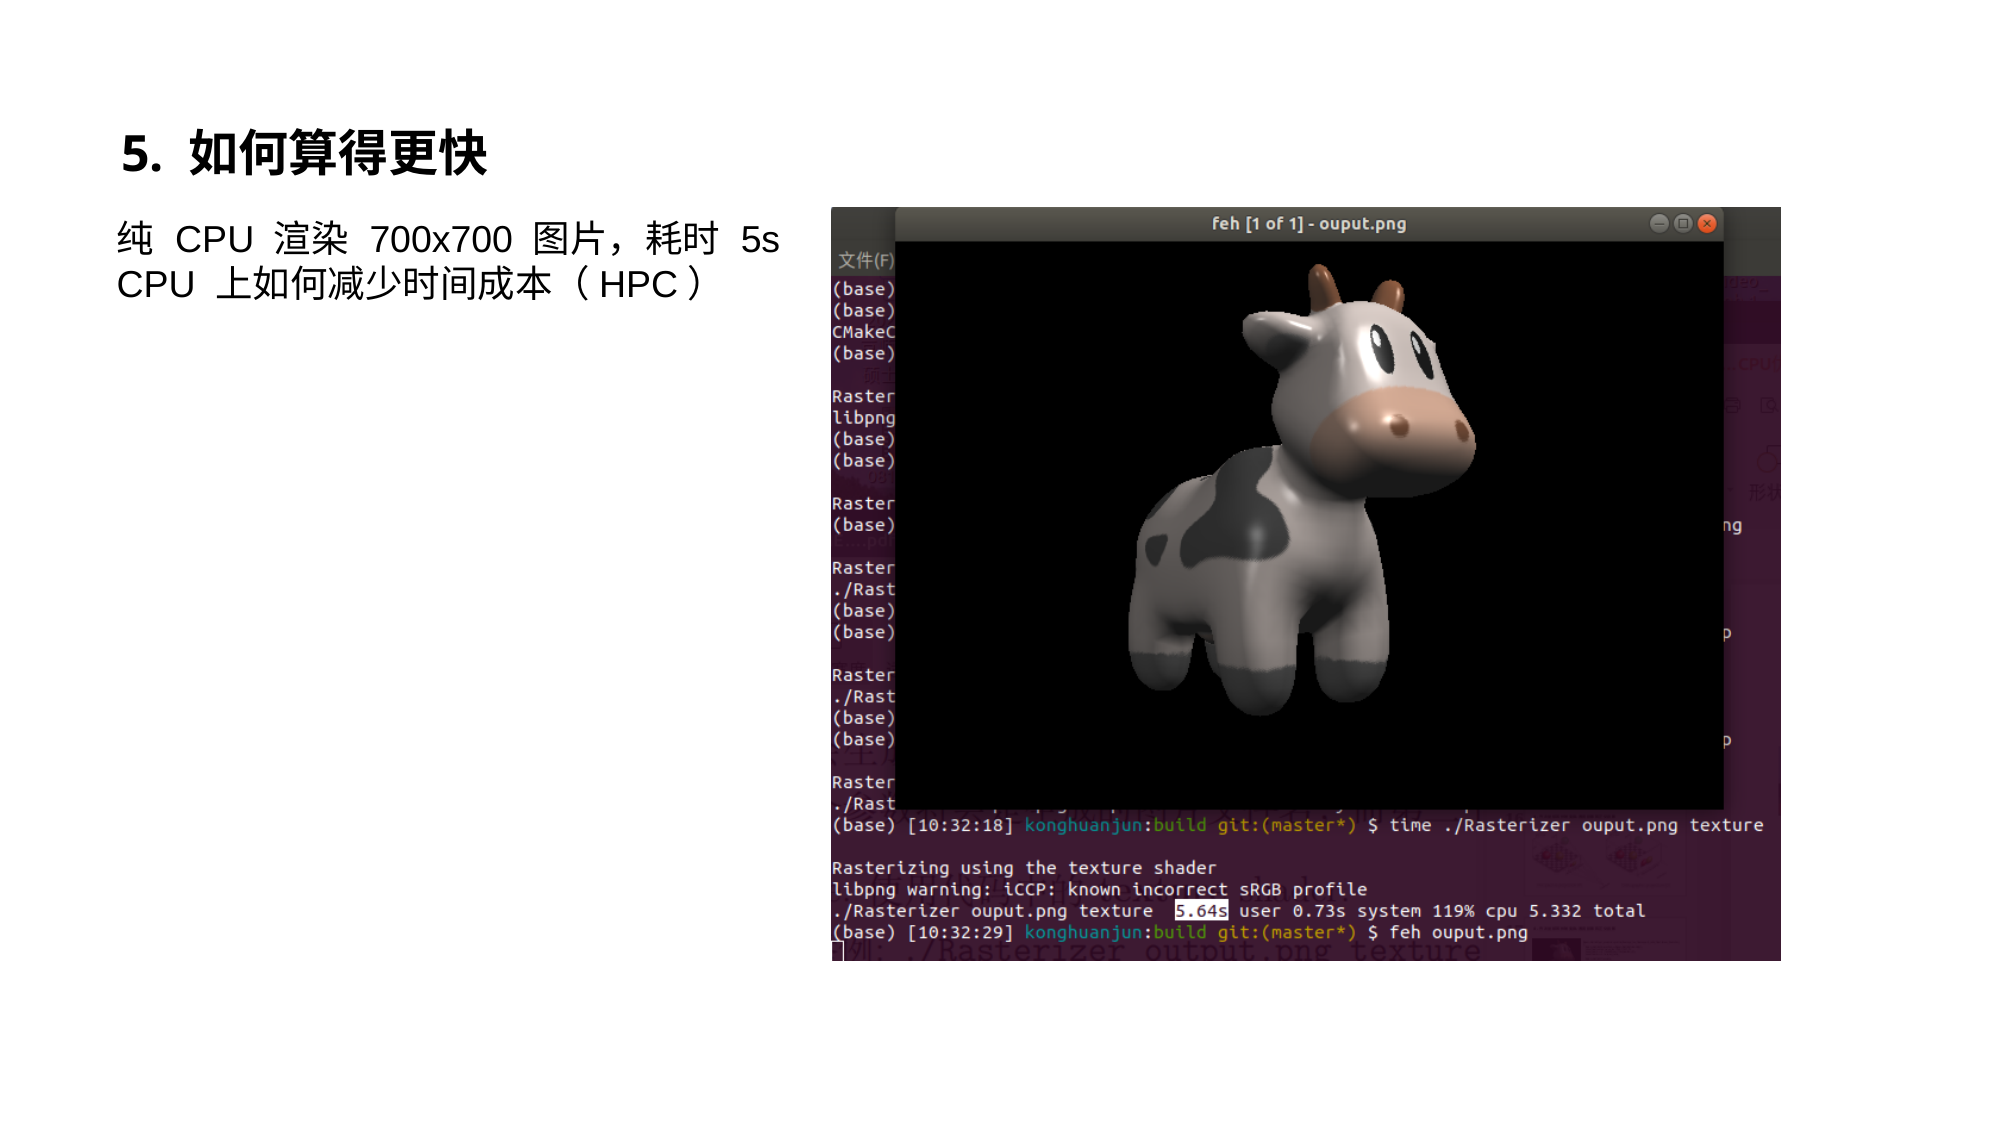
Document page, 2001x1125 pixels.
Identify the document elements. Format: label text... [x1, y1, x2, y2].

text_box 5. 如何算得更快 [106, 42, 1832, 260]
text_box 纯 CPU 渲染 700x700 图片，耗时 5s CPU 上如何减少时间成本（HPC） [101, 207, 785, 313]
picture [830, 207, 1781, 962]
